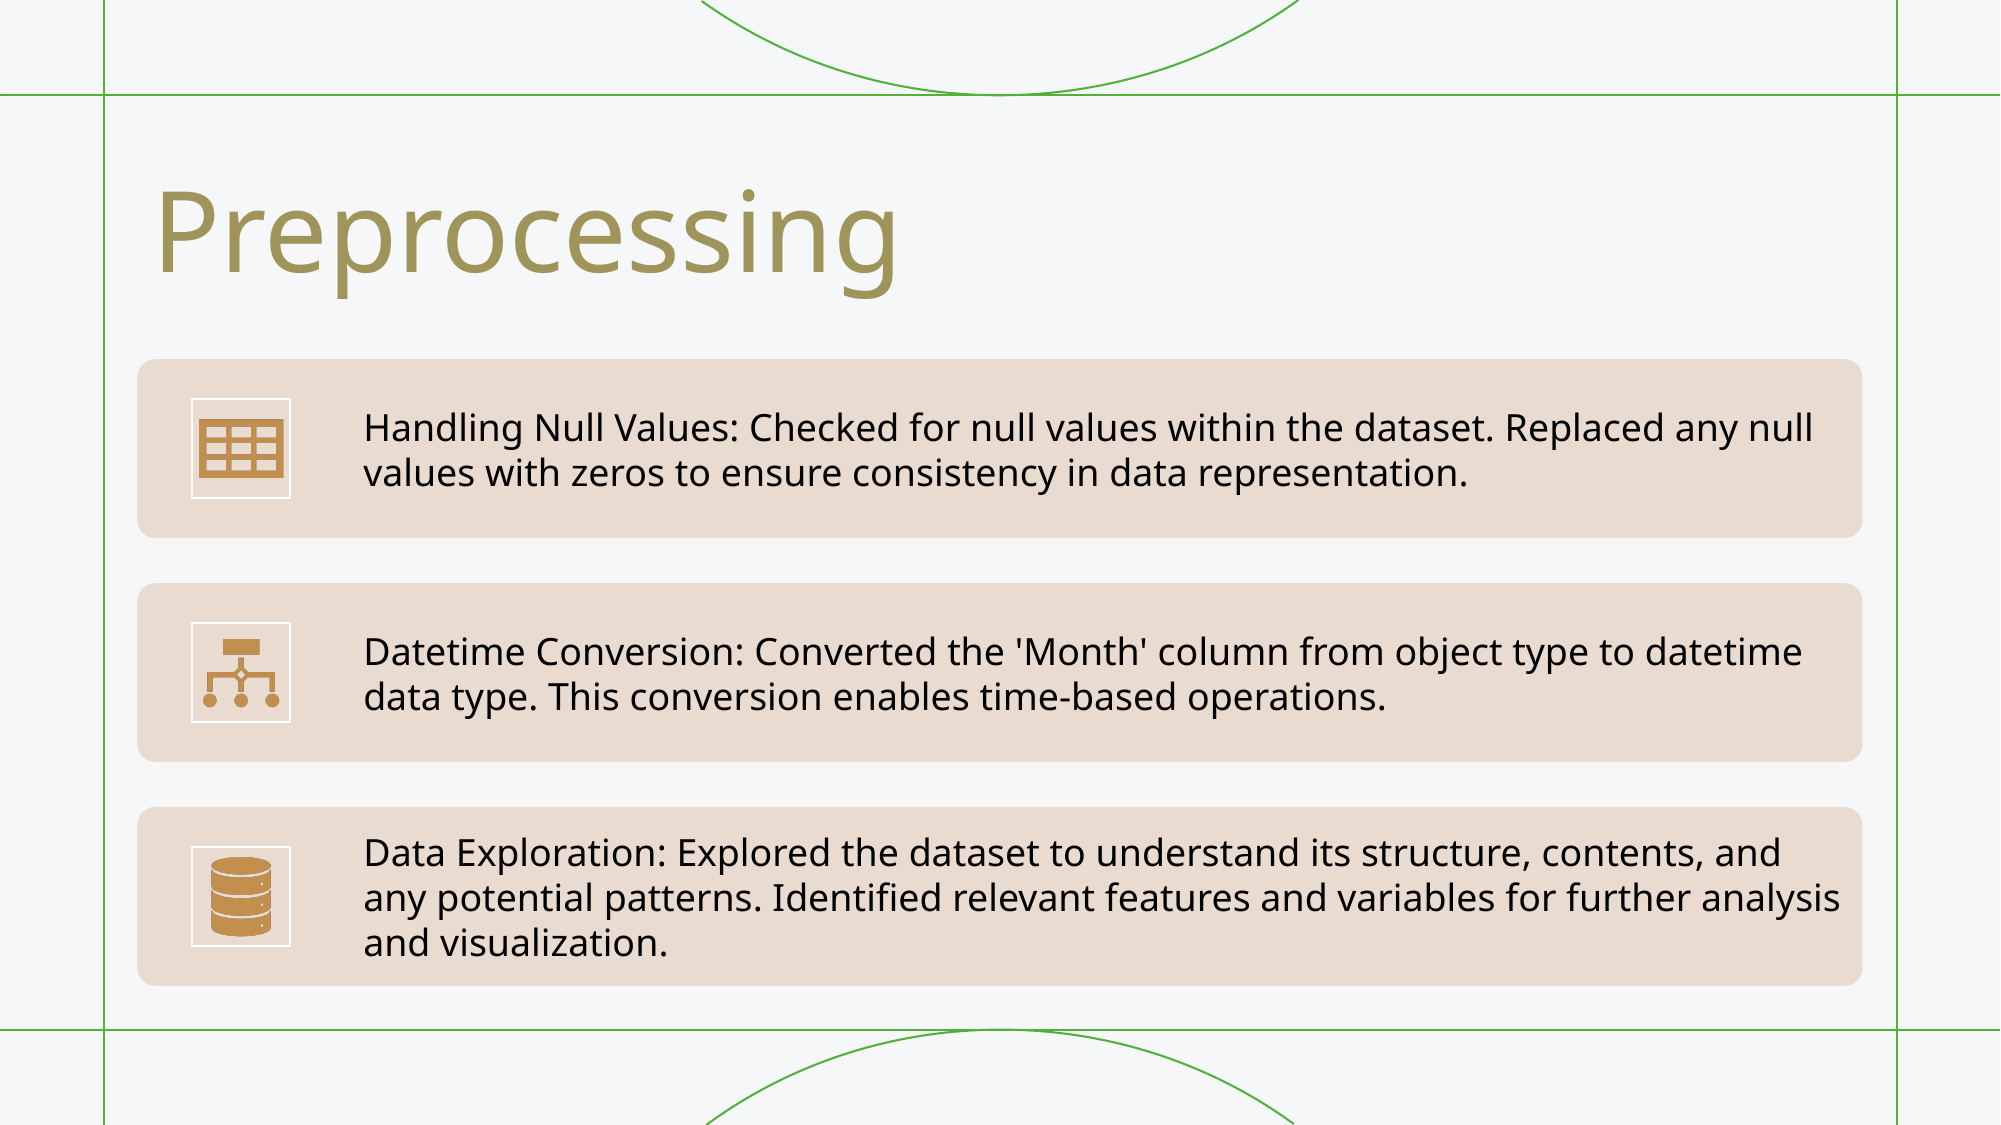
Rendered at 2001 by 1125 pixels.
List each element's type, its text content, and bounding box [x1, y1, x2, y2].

title Preprocessing [137, 119, 1863, 337]
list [137, 359, 1863, 987]
